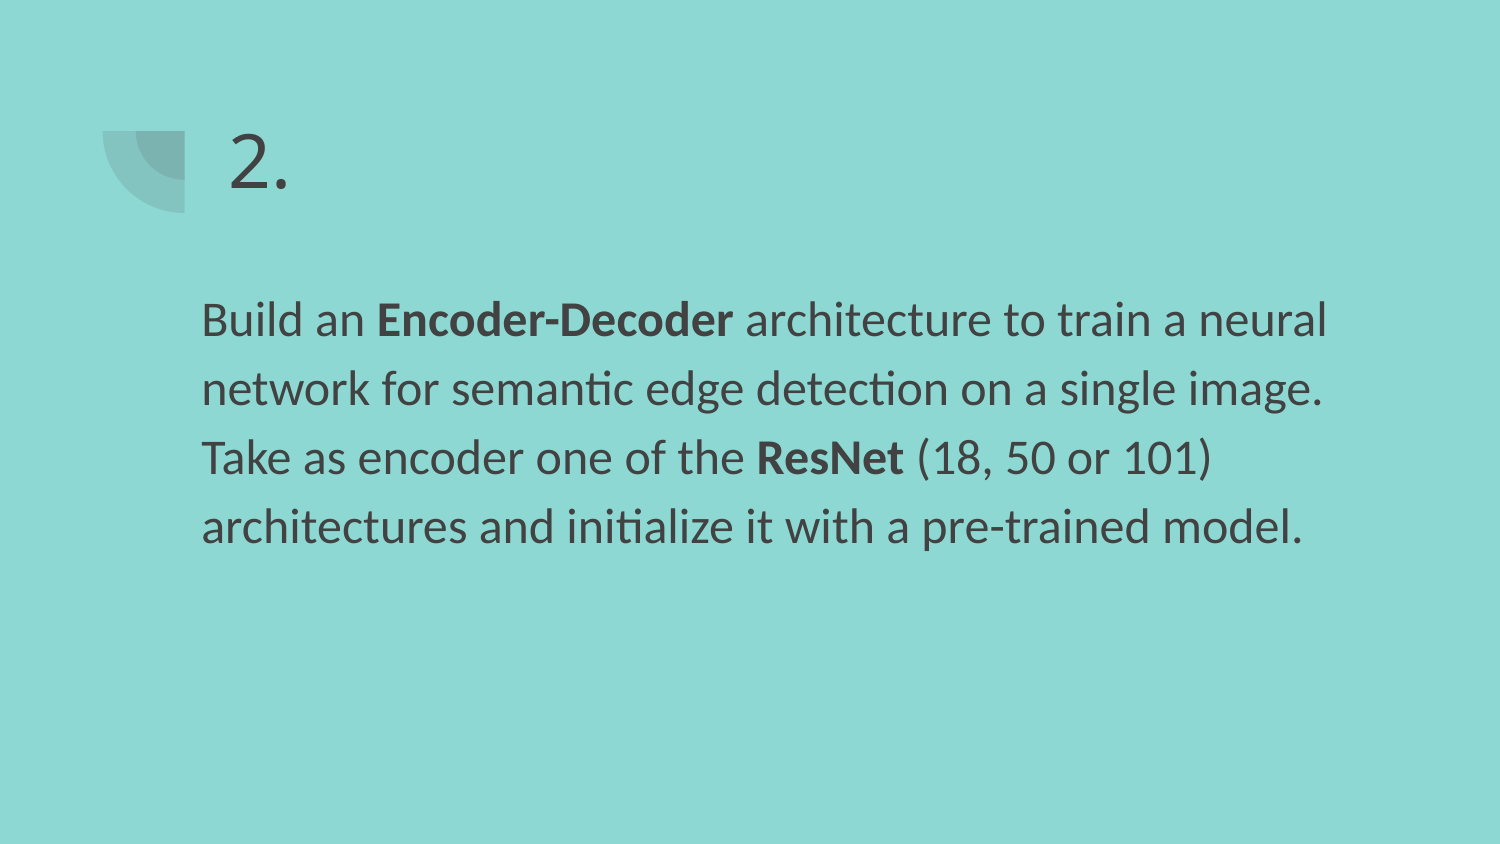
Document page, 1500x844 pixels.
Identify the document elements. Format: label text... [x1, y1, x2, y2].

title 2. [213, 98, 1368, 263]
list Build an Encoder-Decoder architecture to train a neural network for semantic edge detection on a single image. Take as encoder one of the ResNet (18, 50 or 101) architectures and initialize it with a pre-trained model. [186, 262, 1395, 775]
